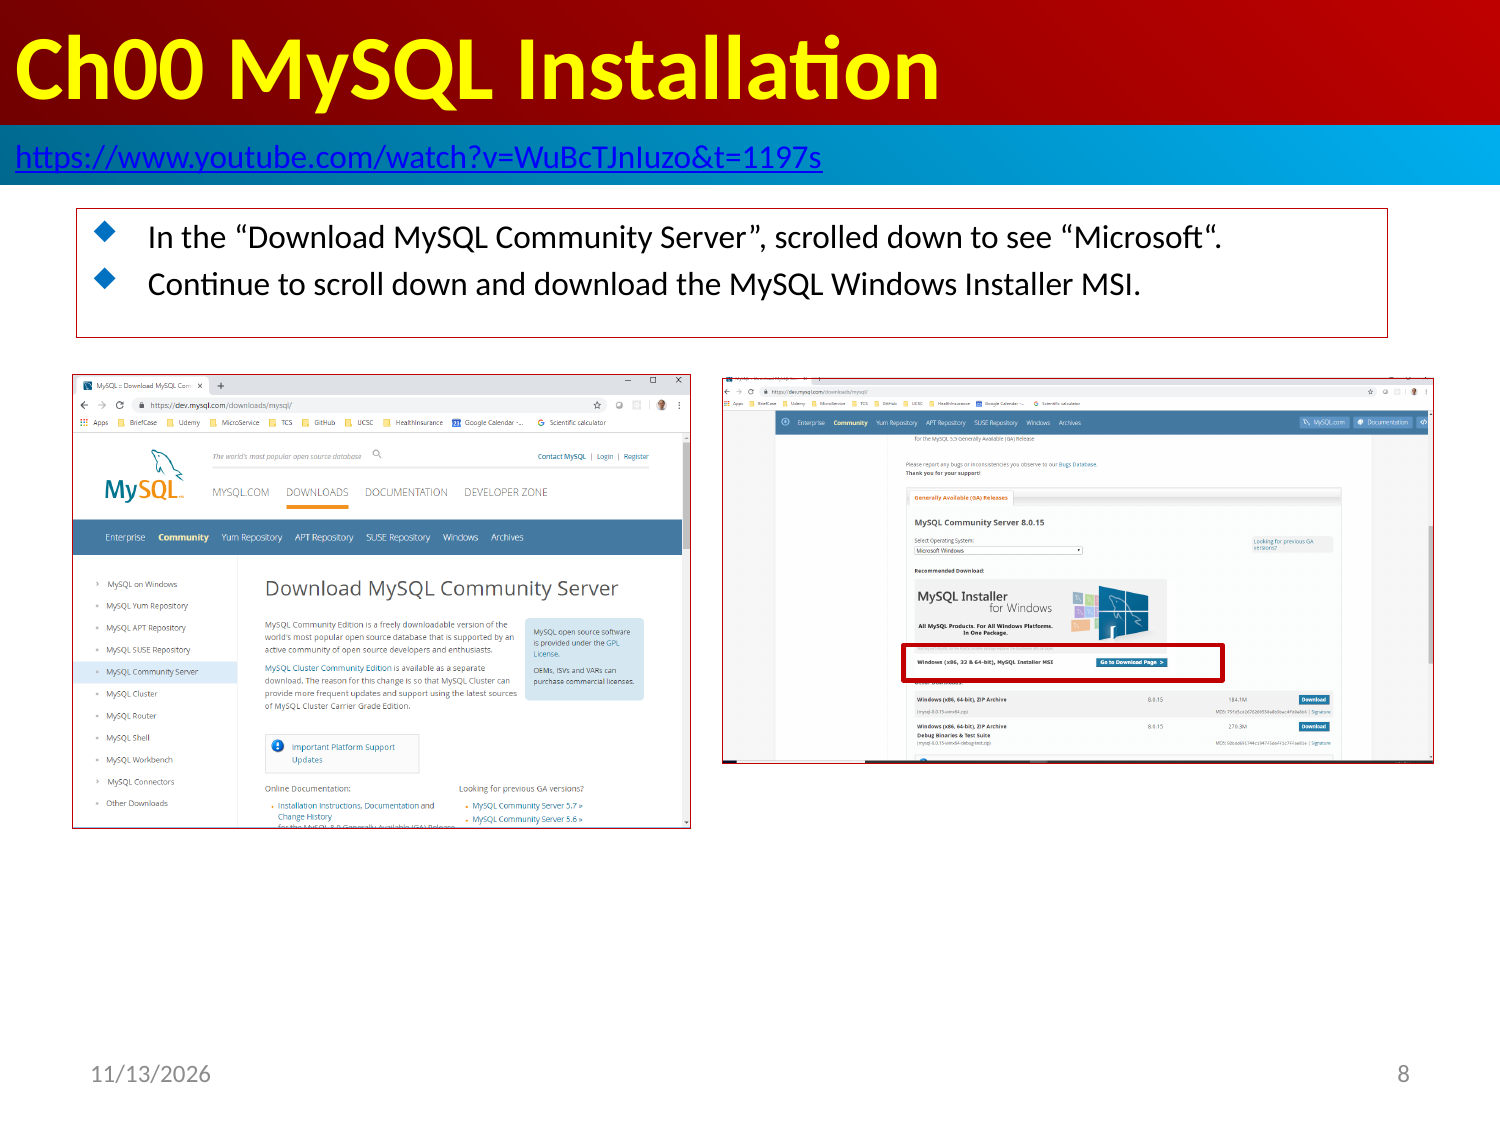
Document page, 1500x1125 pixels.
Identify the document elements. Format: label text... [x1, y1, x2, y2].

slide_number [75, 1042, 425, 1103]
picture [71, 373, 692, 830]
title Ch00 MySQL Installation [0, 0, 1500, 125]
text_box https://www.youtube.com/watch?v=WuBcTJnIuzo&t=1197s [0, 125, 1500, 185]
slide_number 8 [1074, 1042, 1425, 1103]
picture [722, 377, 1435, 765]
subtitle In the “Download MySQL Community Server”, scrolled down to see “Microsoft“. Continue to scroll down and download the MySQL Windows Installer MSI. [76, 208, 1388, 338]
